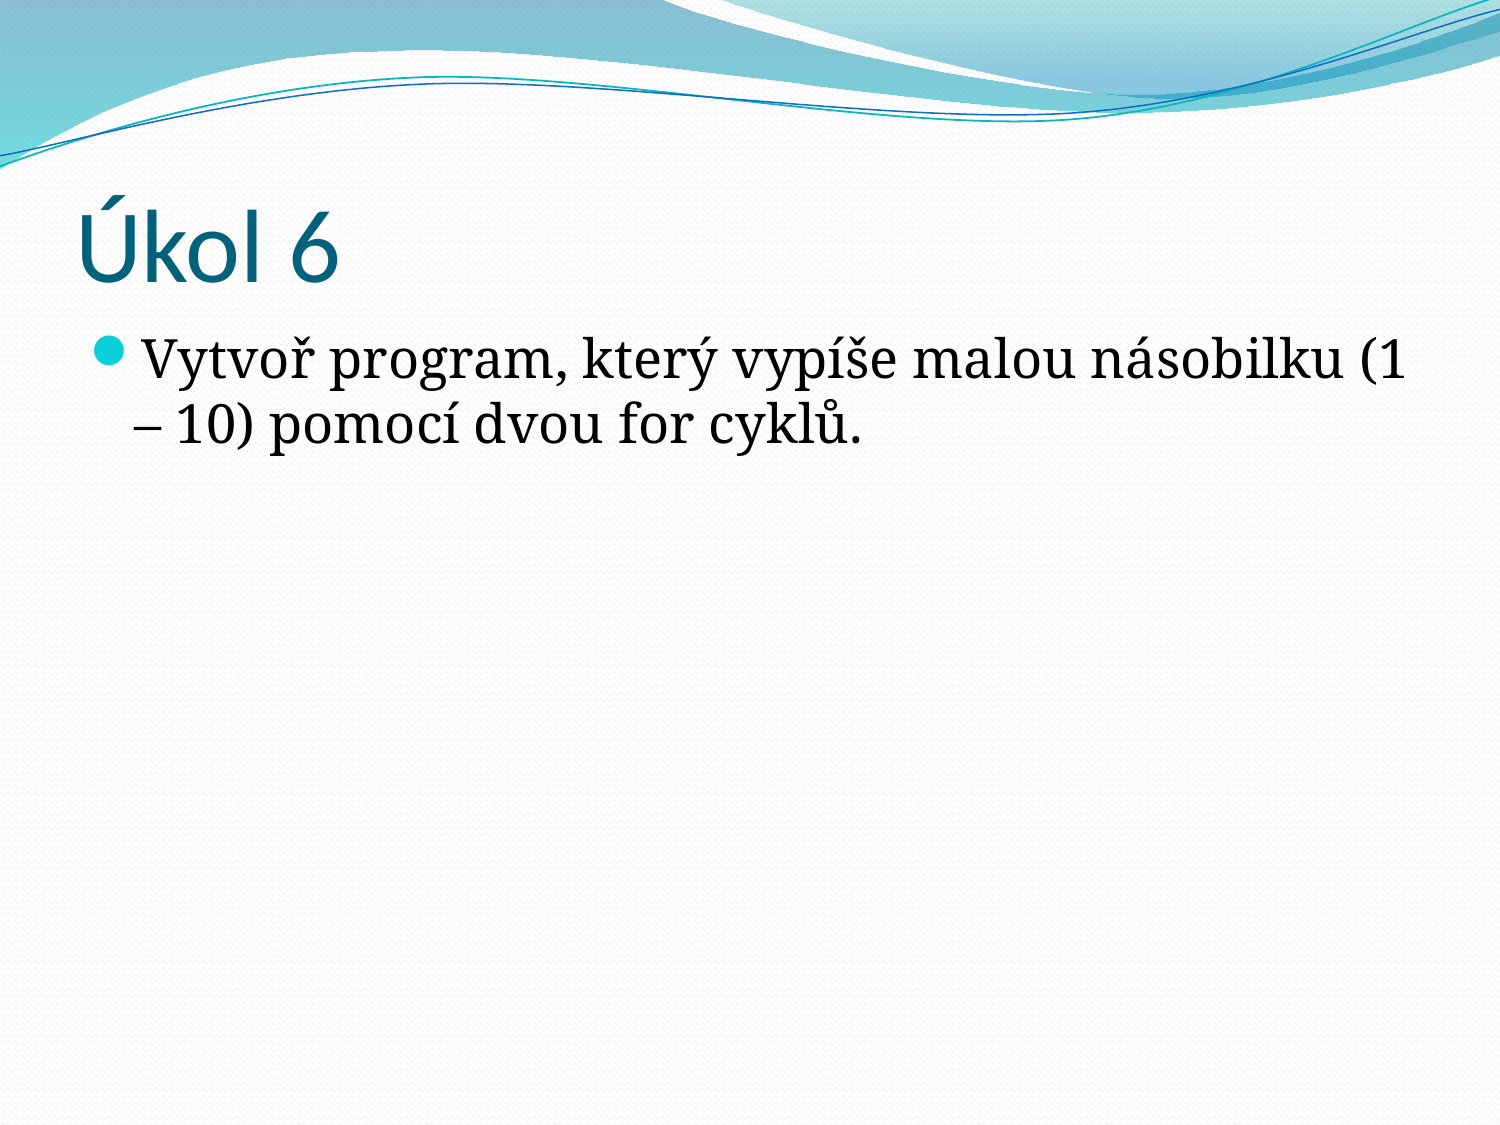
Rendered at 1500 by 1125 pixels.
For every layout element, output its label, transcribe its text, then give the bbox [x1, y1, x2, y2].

title Úkol 6 [75, 115, 1425, 303]
list Vytvoř program, který vypíše malou násobilku (1 – 10) pomocí dvou for cyklů. [75, 317, 1425, 1038]
